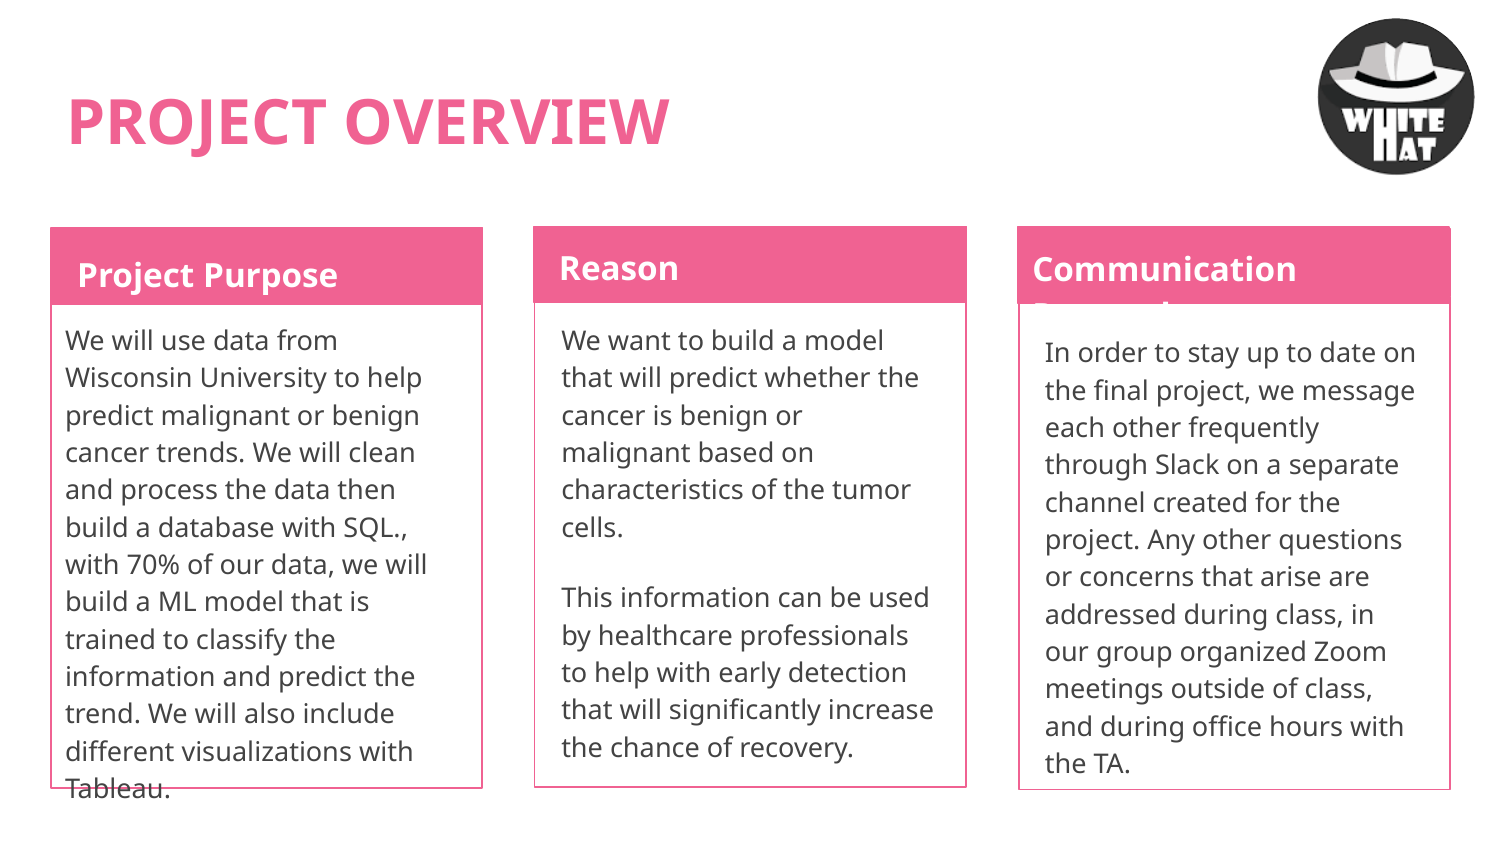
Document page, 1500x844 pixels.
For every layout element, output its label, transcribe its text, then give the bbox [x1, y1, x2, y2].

picture [1360, 167, 1432, 176]
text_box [50, 227, 483, 789]
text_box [533, 226, 967, 788]
title PROJECT OVERVIEW [51, 67, 1449, 167]
picture [1323, 18, 1475, 155]
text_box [1018, 228, 1451, 790]
